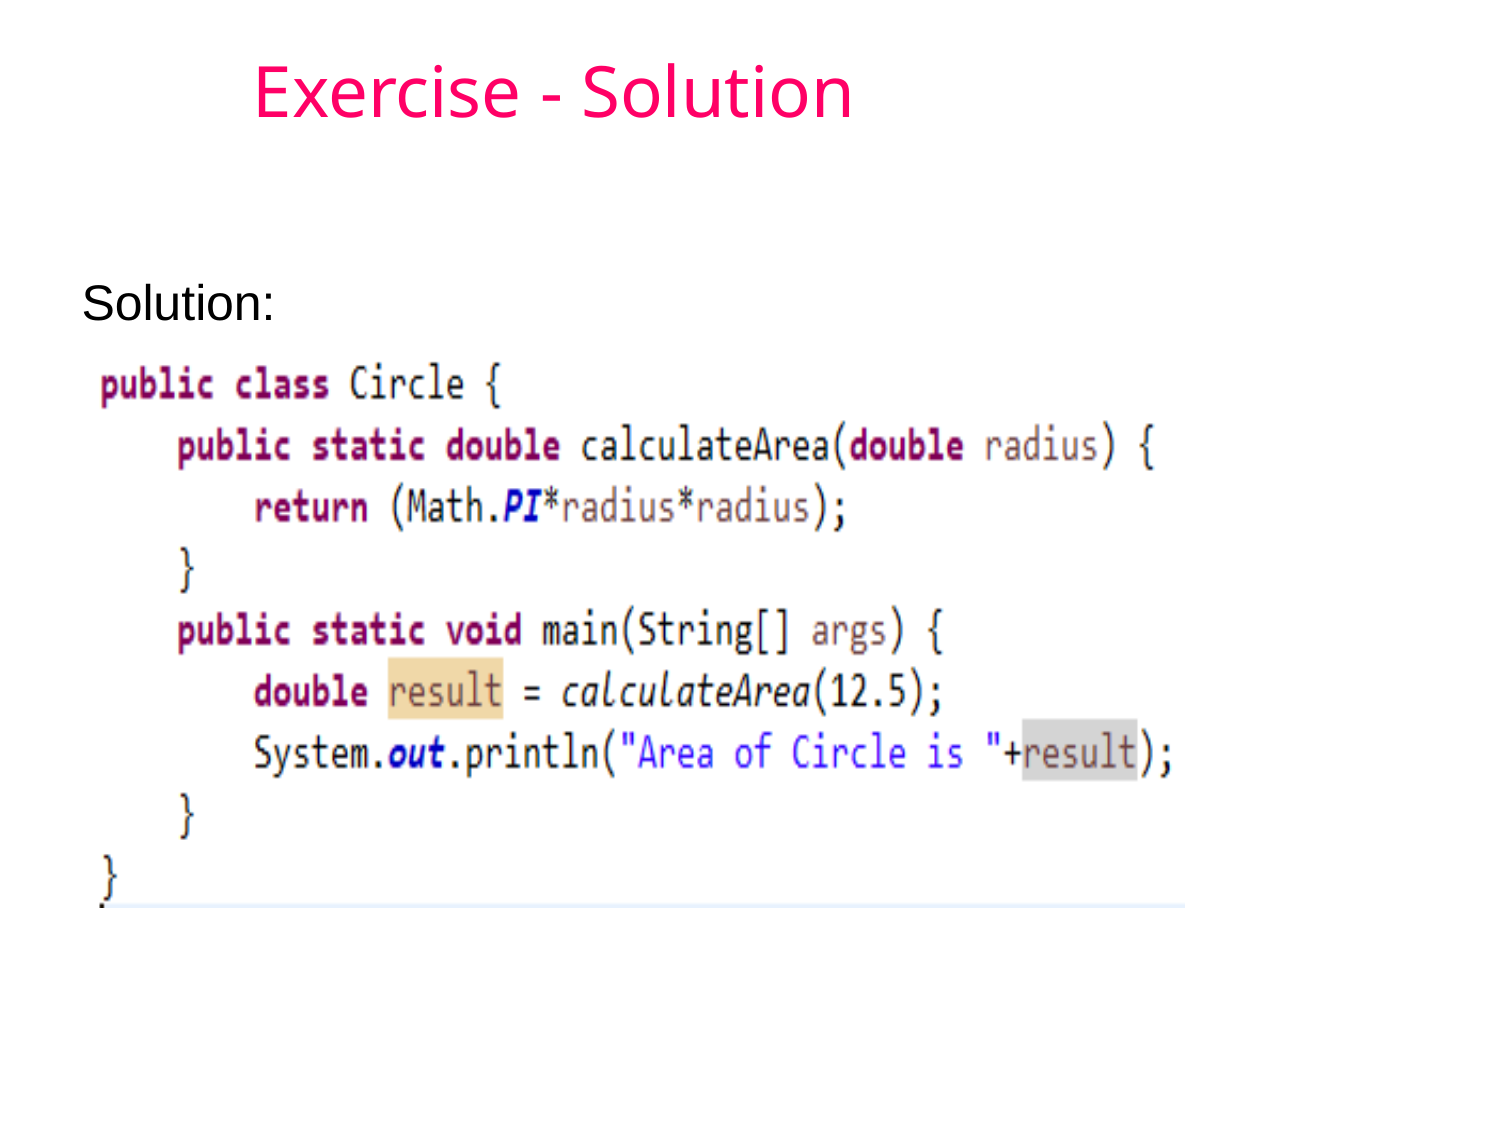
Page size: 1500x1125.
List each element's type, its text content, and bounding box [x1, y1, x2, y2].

title Exercise - Solution [237, 2, 1500, 188]
list Solution: [66, 269, 1425, 990]
picture [96, 351, 1185, 908]
